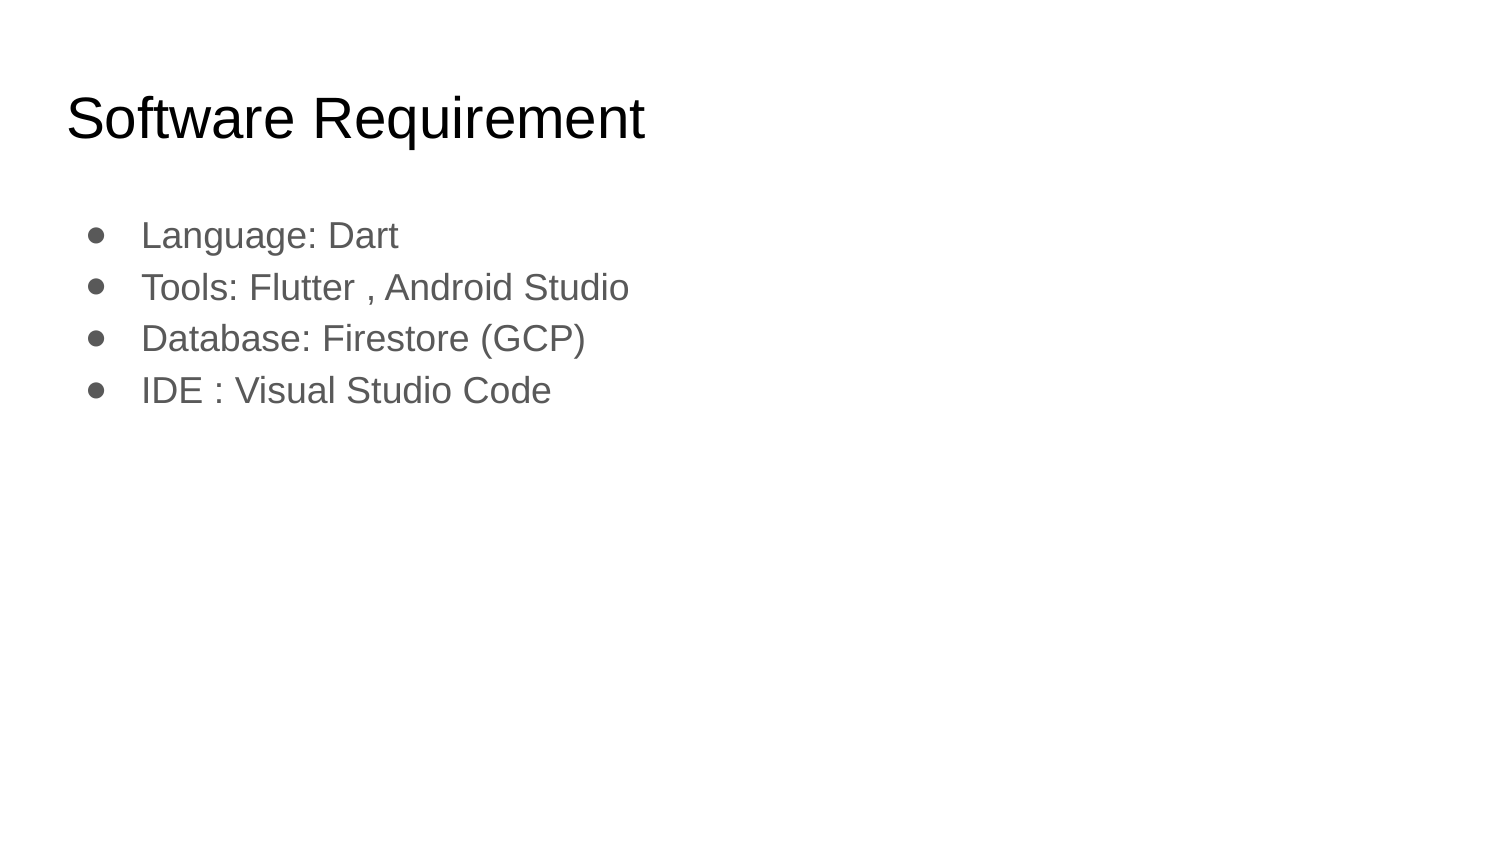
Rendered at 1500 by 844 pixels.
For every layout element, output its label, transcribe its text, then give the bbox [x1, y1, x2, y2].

title Software Requirement [51, 72, 1449, 167]
list Language: Dart Tools: Flutter , Android Studio Database: Firestore (GCP) IDE : Visual Studio Code [51, 189, 1449, 750]
